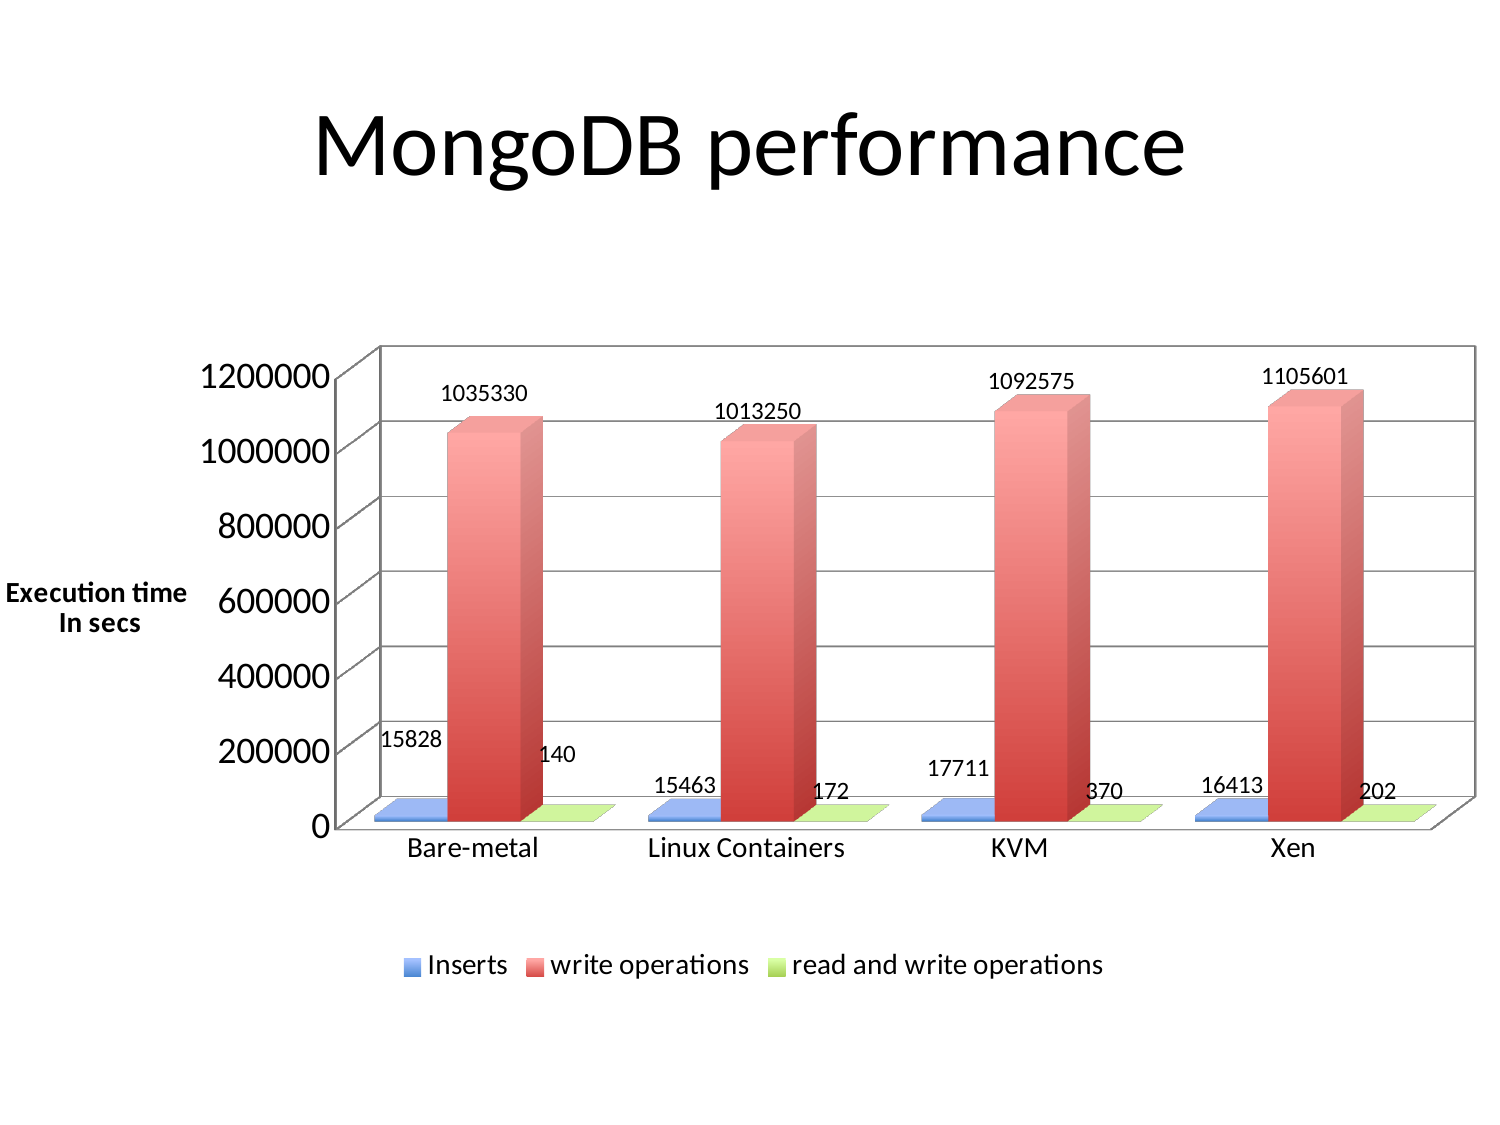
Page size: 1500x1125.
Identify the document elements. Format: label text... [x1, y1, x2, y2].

title MongoDB performance [75, 45, 1425, 158]
chart [0, 159, 1500, 989]
